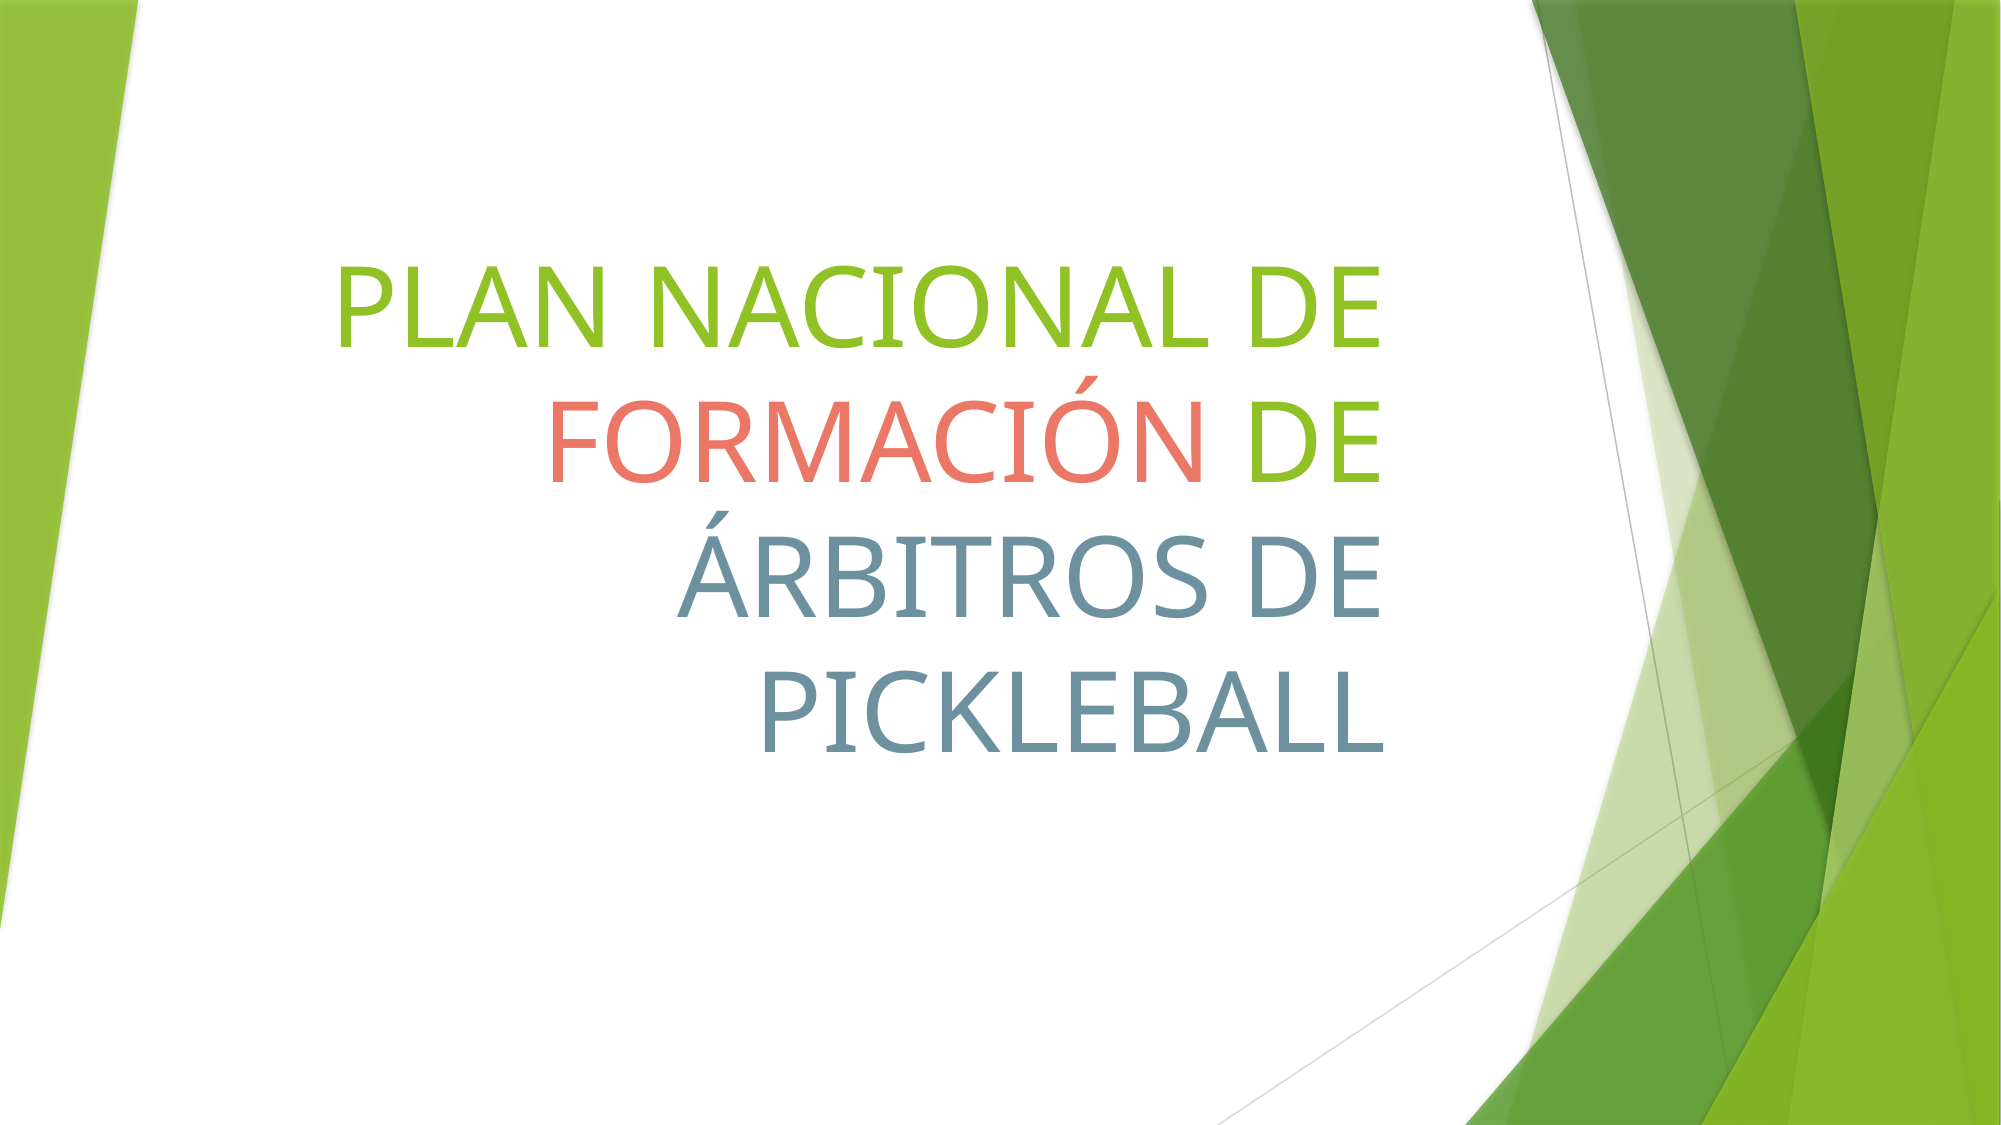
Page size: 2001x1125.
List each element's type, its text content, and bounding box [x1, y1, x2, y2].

title PLAN NACIONAL DE FORMACIÓN DE ÁRBITROS DE PICKLEBALL [127, 512, 1402, 783]
